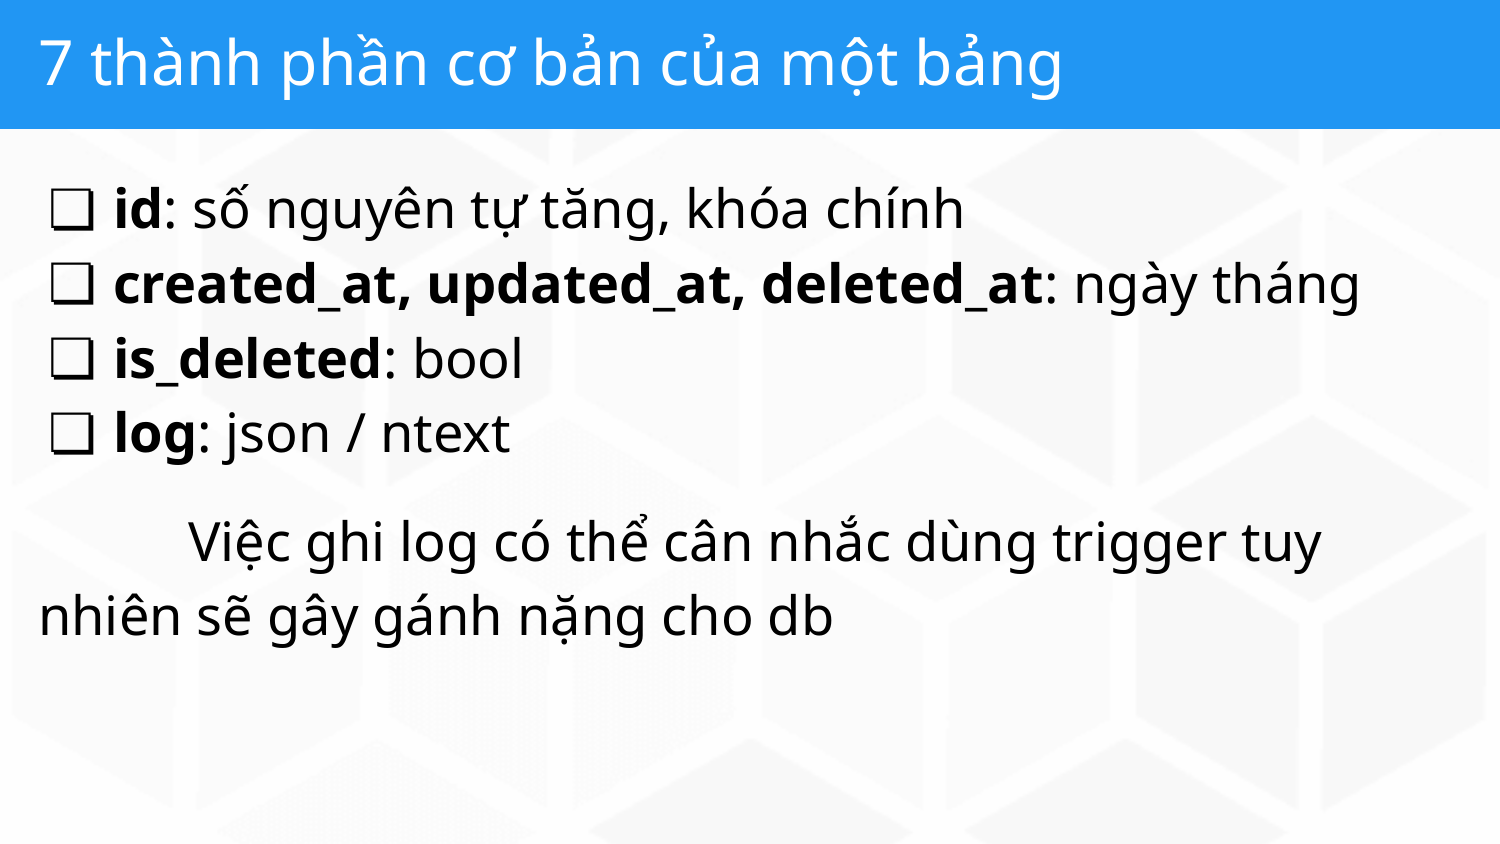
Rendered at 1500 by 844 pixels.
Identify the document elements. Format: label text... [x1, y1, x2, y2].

title 7 thành phần cơ bản của một bảng [23, 0, 1500, 122]
list id: số nguyên tự tăng, khóa chính created_at, updated_at, deleted_at: ngày tháng is_deleted: bool log: json / ntext Việc ghi log có thể cân nhắc dùng trigger tuy nhiên sẽ gây gánh nặng cho db [23, 149, 1489, 844]
picture [0, 129, 1500, 844]
